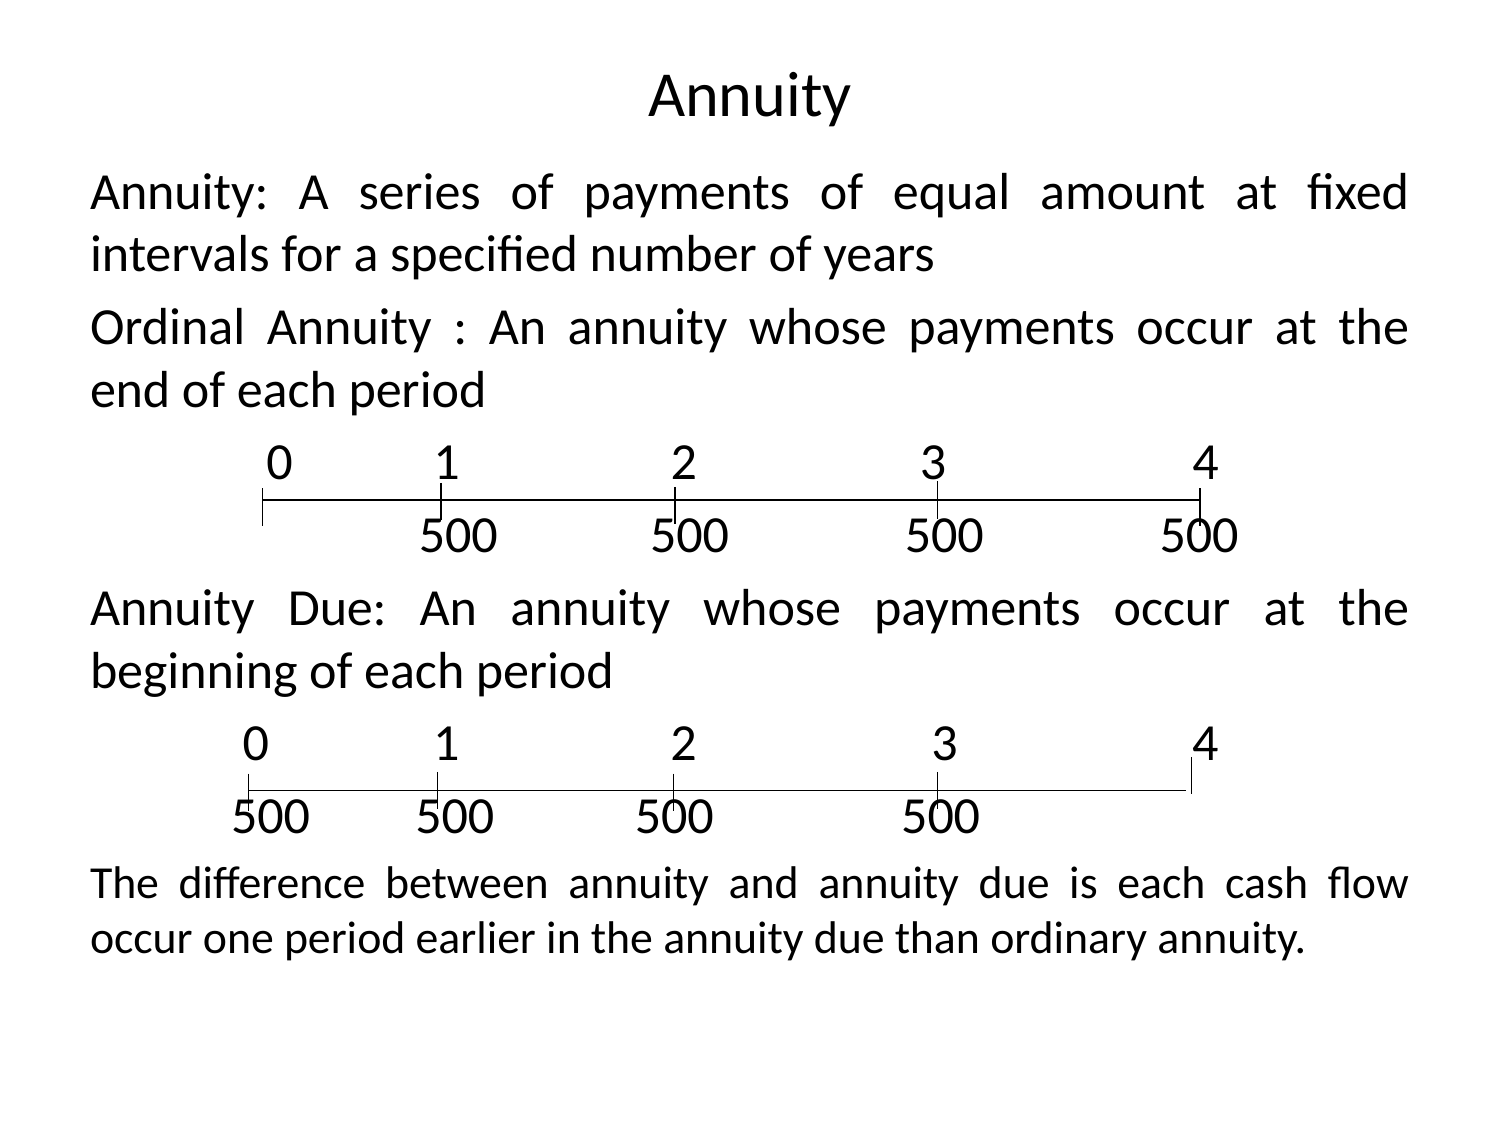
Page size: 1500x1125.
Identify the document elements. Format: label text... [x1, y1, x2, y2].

title Annuity [75, 45, 1425, 138]
list Annuity: A series of payments of equal amount at fixed intervals for a specified number of years Ordinal Annuity : An annuity whose payments occur at the end of each period 0 1 2 3 4 500 500 500 500 Annuity Due: An annuity whose payments occur at the beginning of each period 0 1 2 3 4 500 500 500 500 The difference between annuity and annuity due is each cash flow occur one period earlier in the annuity due than ordinary annuity. [75, 149, 1425, 1063]
